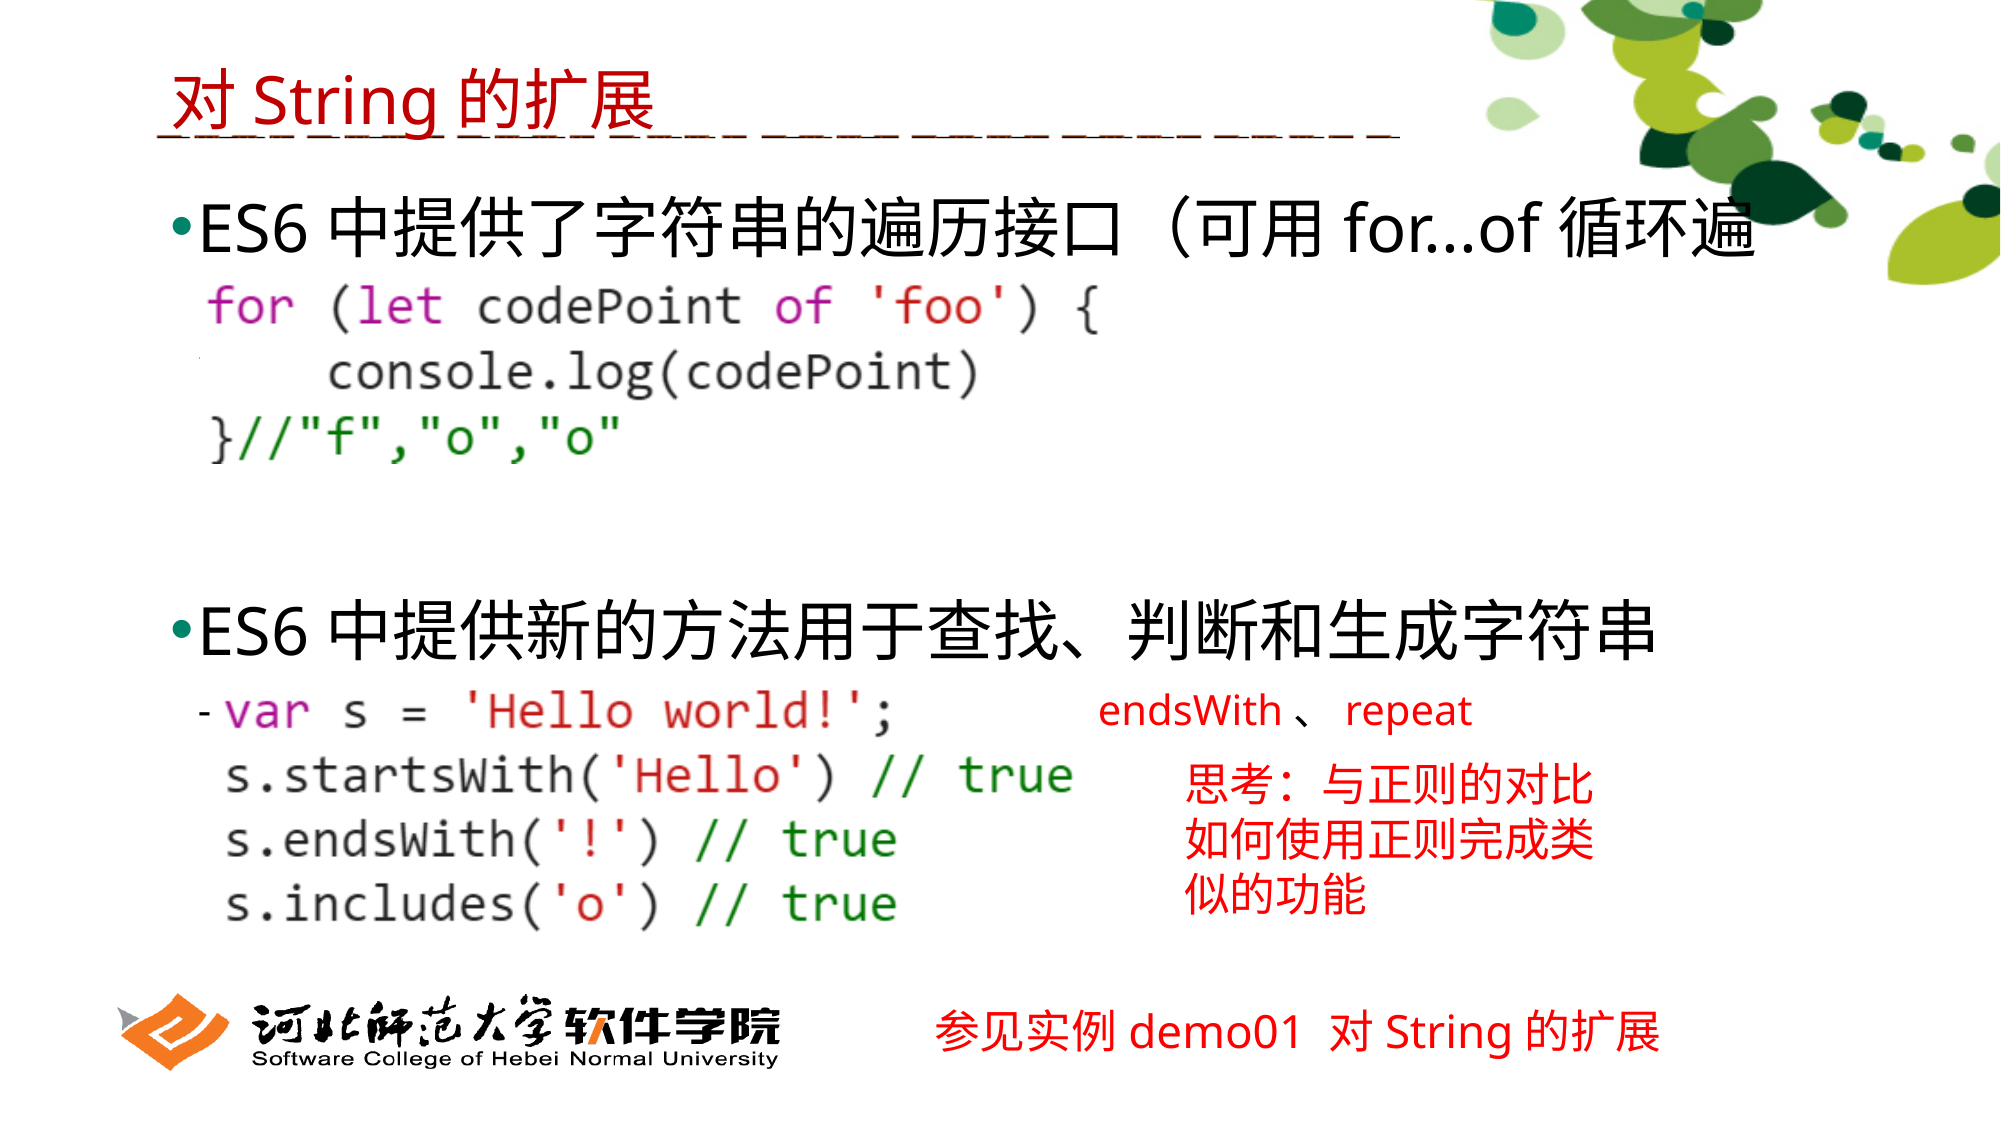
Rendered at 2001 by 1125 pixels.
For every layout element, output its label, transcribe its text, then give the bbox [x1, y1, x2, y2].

list 对String的扩展 [155, 50, 1536, 131]
text_box 参见实例demo01 对String的扩展 [919, 995, 1690, 1065]
picture [0, 0, 2001, 1125]
text_box 思考：与正则的对比 如何使用正则完成类似的功能 [1169, 747, 1627, 928]
list ES6中提供了字符串的遍历接口（可用for...of循环遍历） ES6中提供新的方法用于查找、判断和生成字符串 - indexOf（ES5）、includes、startsWith、endsWith、repeat [155, 154, 1867, 994]
